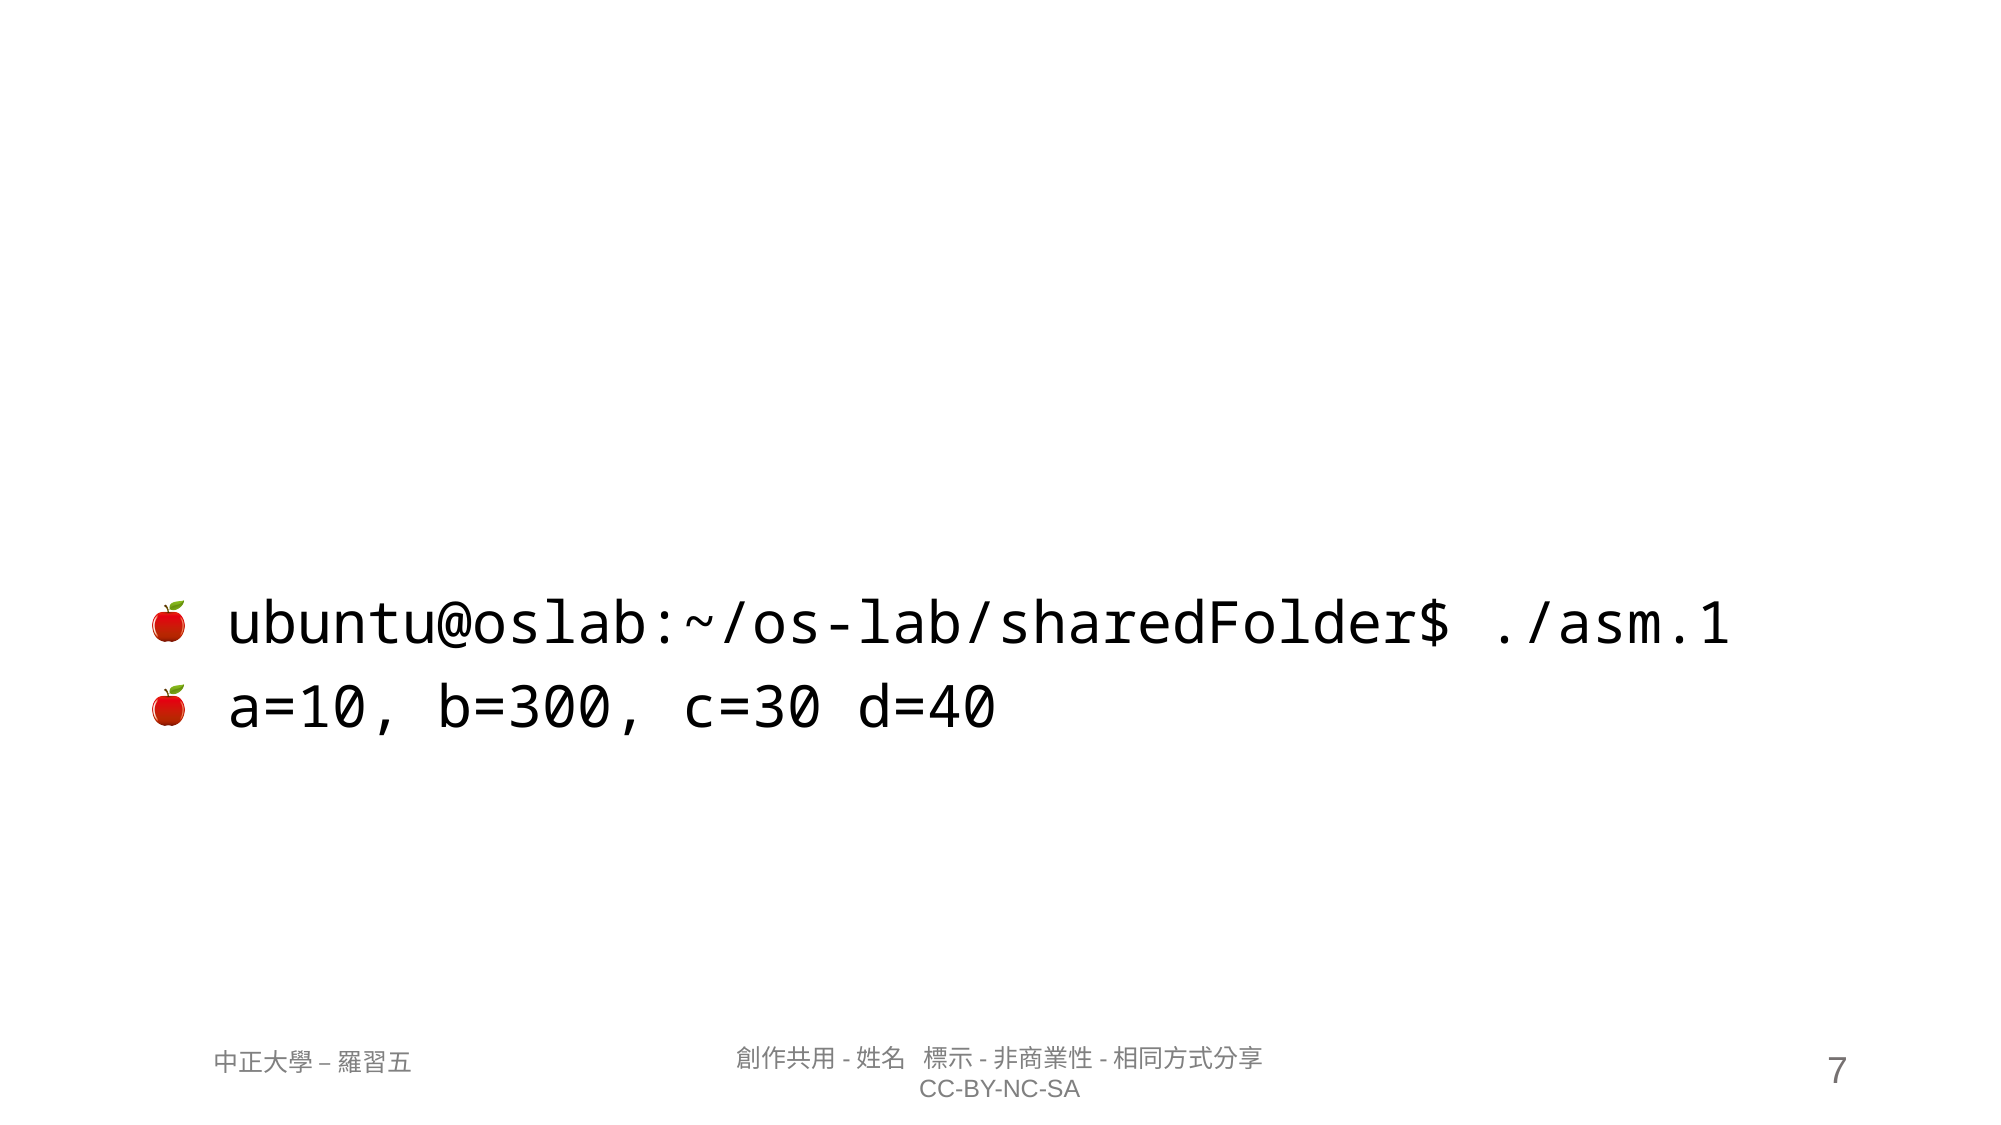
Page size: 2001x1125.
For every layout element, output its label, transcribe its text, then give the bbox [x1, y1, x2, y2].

list ubuntu@oslab:~/os-lab/sharedFolder$ ./asm.1 a=10, b=300, c=30 d=40 [137, 308, 1863, 1026]
picture [152, 684, 194, 726]
picture [152, 600, 194, 642]
